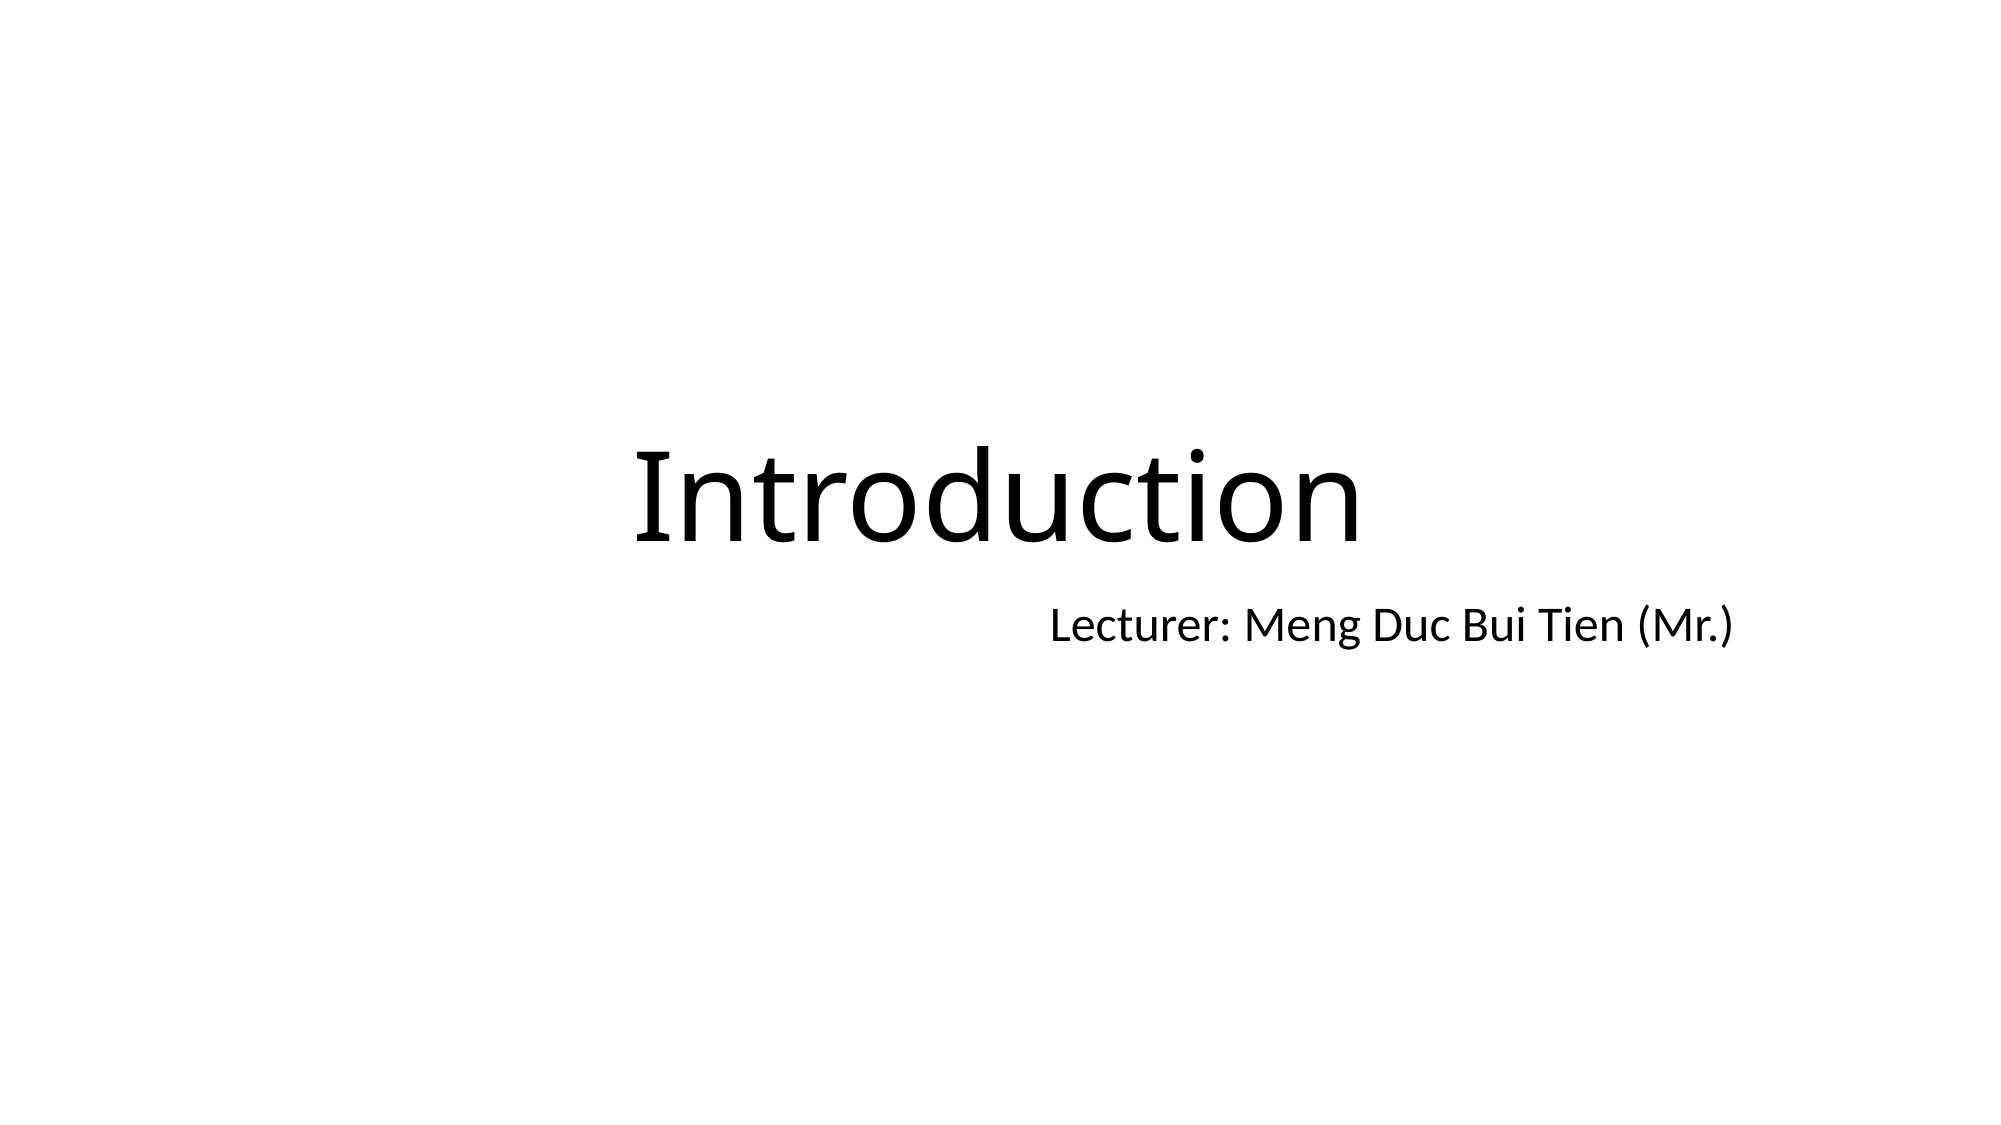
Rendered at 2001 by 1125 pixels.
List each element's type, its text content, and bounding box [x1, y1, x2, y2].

subtitle Lecturer: Meng Duc Bui Tien (Mr.) [249, 590, 1750, 863]
title Introduction [249, 184, 1750, 576]
